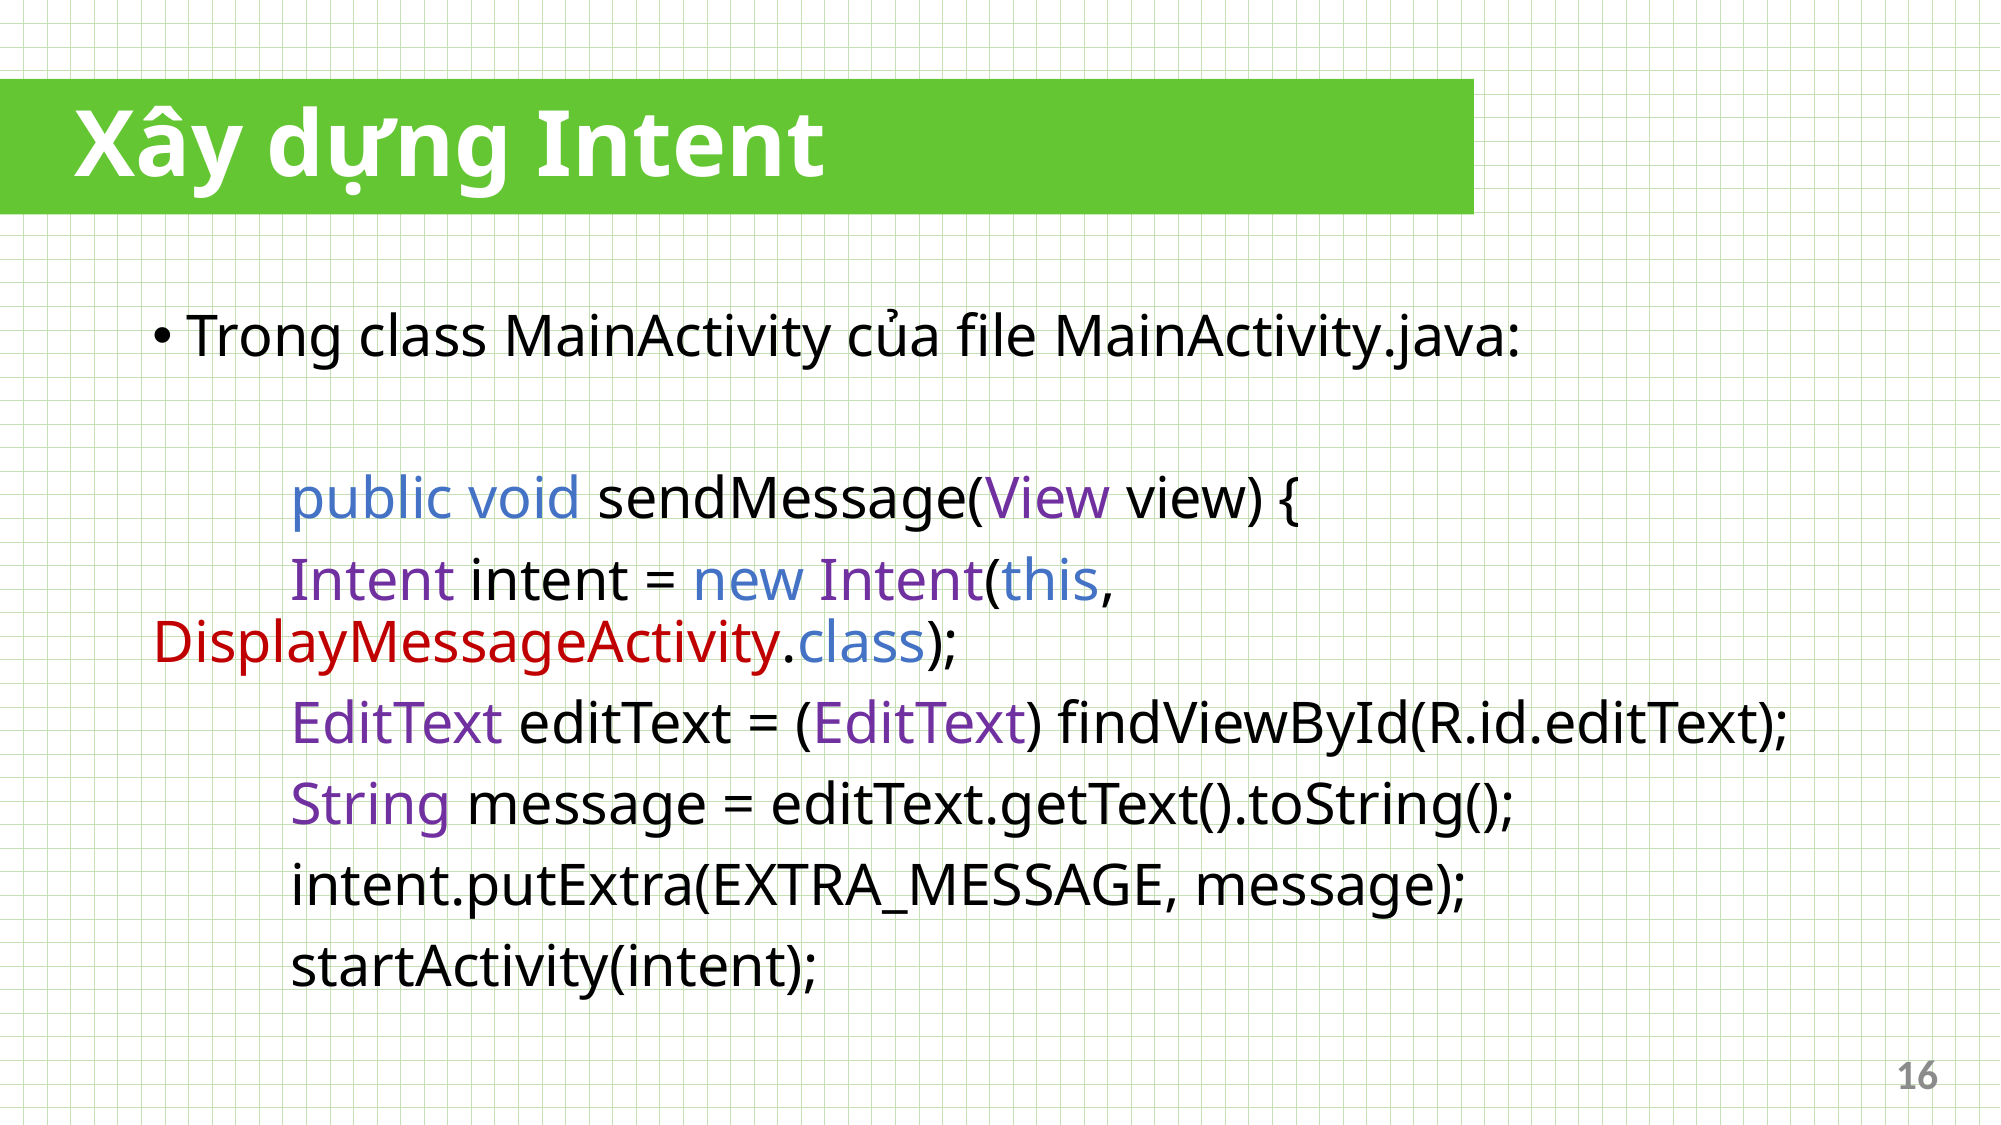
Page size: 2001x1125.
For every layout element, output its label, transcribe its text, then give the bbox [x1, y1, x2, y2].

list Trong class MainActivity của file MainActivity.java: public void sendMessage(View view) { Intent intent = new Intent(this, DisplayMessageActivity.class); EditText editText = (EditText) findViewById(R.id.editText); String message = editText.getText().toString(); intent.putExtra(EXTRA_MESSAGE, message); startActivity(intent); [137, 299, 1889, 1014]
slide_number 16 [1503, 1042, 1954, 1103]
title Xây dựng Intent [0, 78, 1474, 215]
